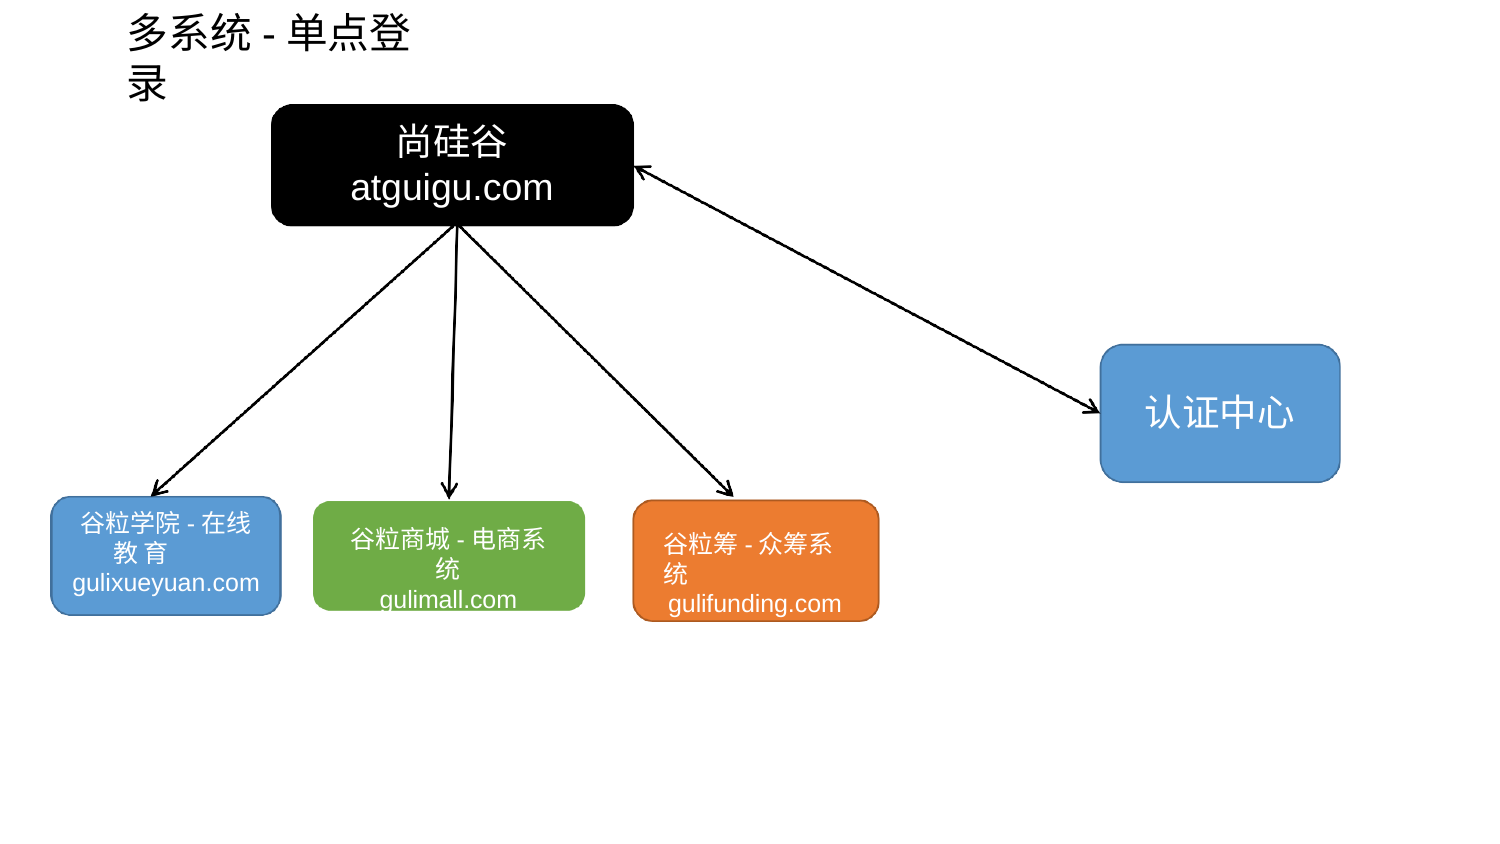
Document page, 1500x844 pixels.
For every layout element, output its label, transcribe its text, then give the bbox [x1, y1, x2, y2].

title 多系统-单点登录 [124, 5, 435, 104]
text_box 尚硅谷 atguigu.com [347, 116, 557, 208]
text_box 谷粒商城-电商系统 gulimall.com [342, 521, 555, 613]
text_box [50, 104, 1341, 622]
text_box 谷粒筹-众筹系统 gulifunding.com [661, 526, 850, 618]
text_box 认证中心 [1142, 386, 1297, 434]
text_box 谷粒学院-在线教 育 gulixueyuan.com [69, 507, 262, 598]
